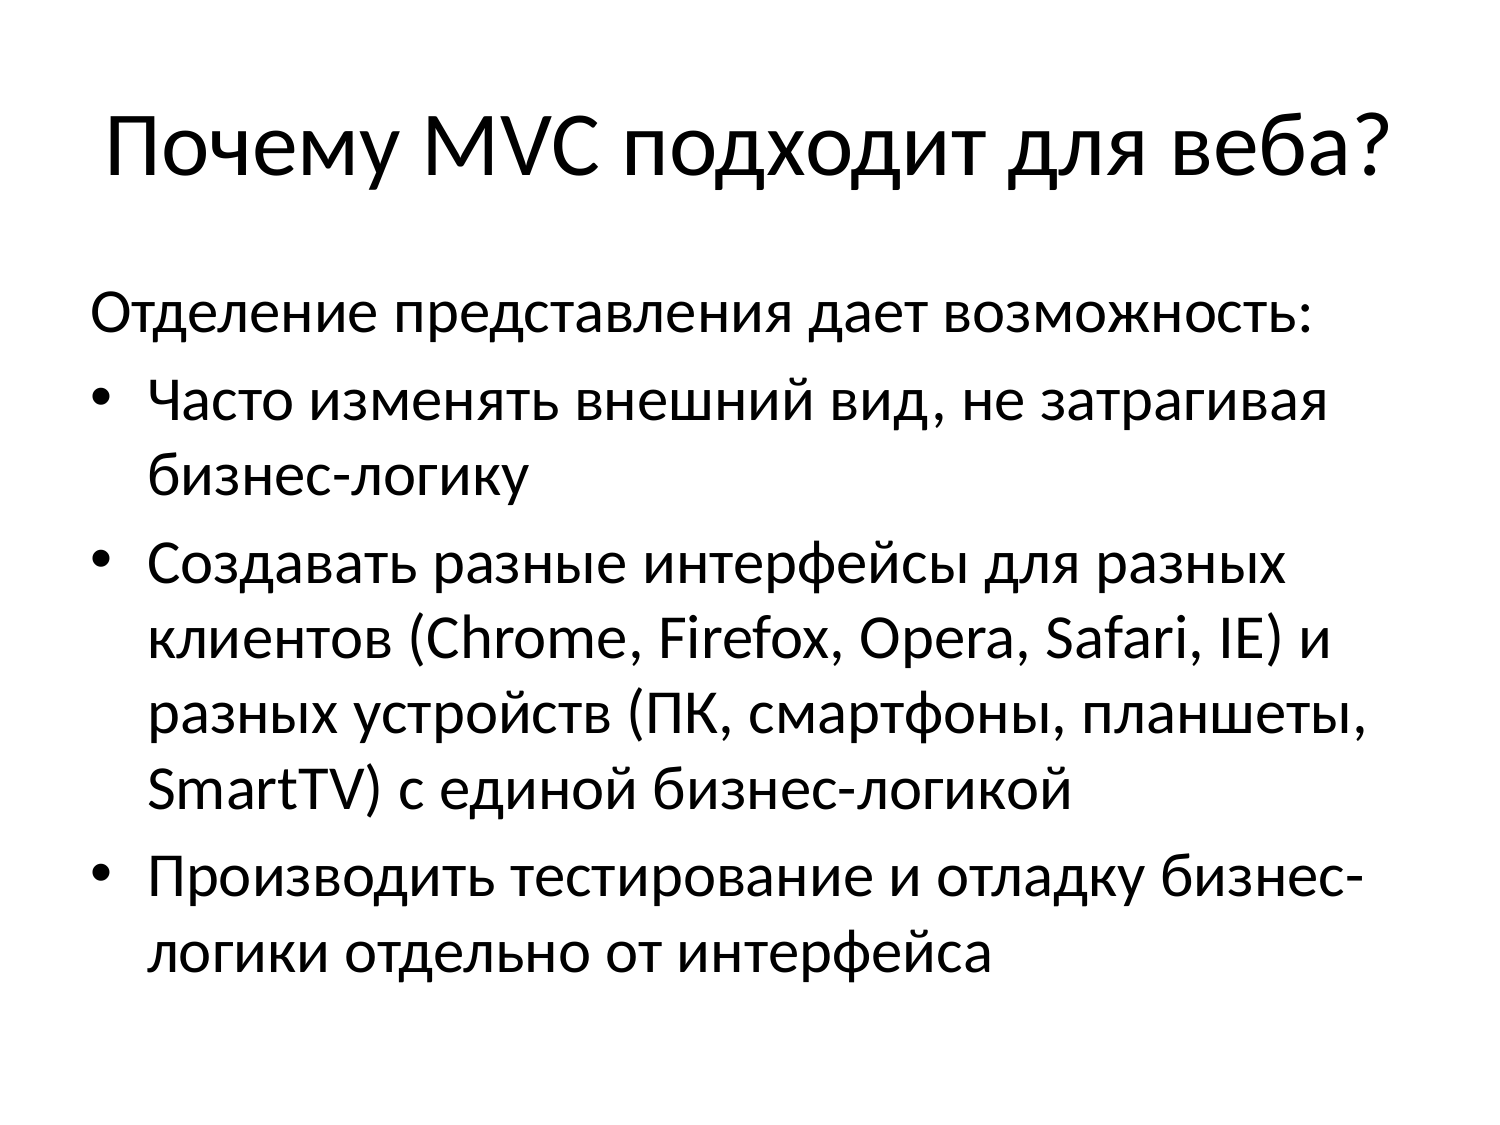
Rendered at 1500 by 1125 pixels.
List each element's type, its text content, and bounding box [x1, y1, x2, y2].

title Почему MVC подходит для веба? [75, 45, 1425, 233]
list Отделение представления дает возможность: Часто изменять внешний вид, не затрагивая бизнес-логику Создавать разные интерфейсы для разных клиентов (Chrome, Firefox, Opera, Safari, IE) и разных устройств (ПК, смартфоны, планшеты, SmartTV) с единой бизнес-логикой Производить тестирование и отладку бизнес-логики отдельно от интерфейса [75, 262, 1425, 1005]
